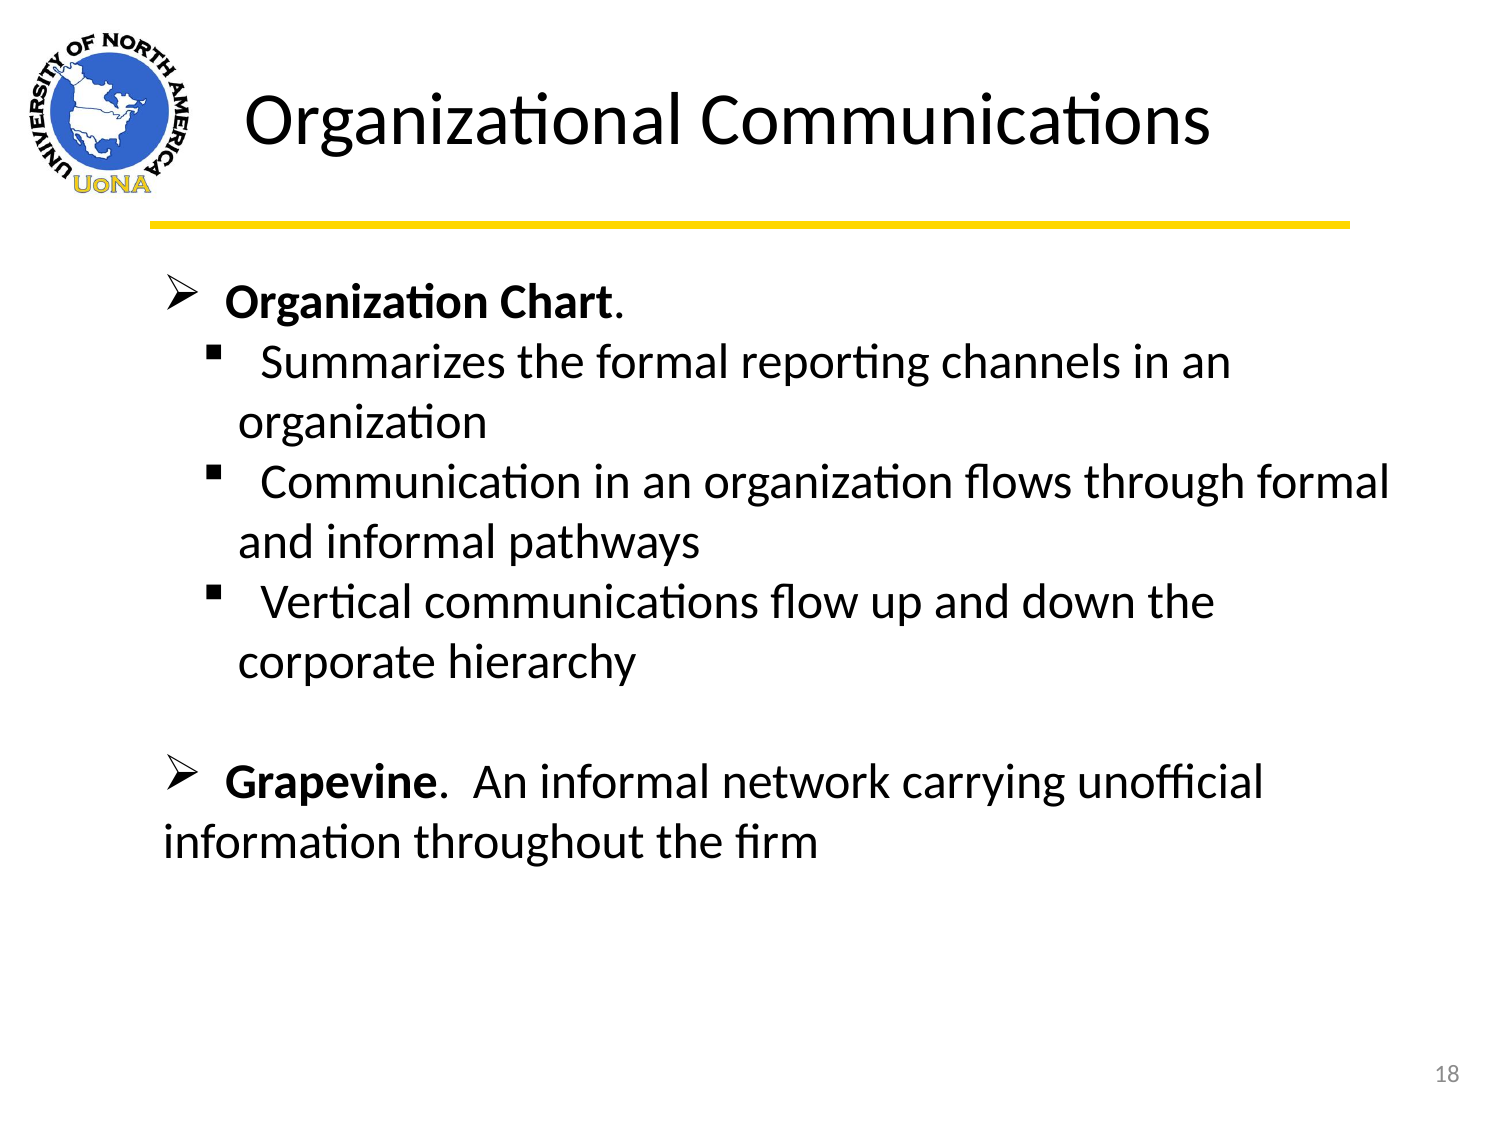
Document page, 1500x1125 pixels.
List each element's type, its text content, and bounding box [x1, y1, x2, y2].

slide_number 18 [1412, 1042, 1475, 1103]
text_box Organizational Communications [229, 62, 1228, 168]
text_box Organization Chart. Summarizes the formal reporting channels in an organization Communication in an organization flows through formal and informal pathways Vertical communications flow up and down the corporate hierarchy Grapevine. An informal network carrying unofficial information throughout the firm [148, 261, 1425, 877]
picture [19, 24, 200, 200]
